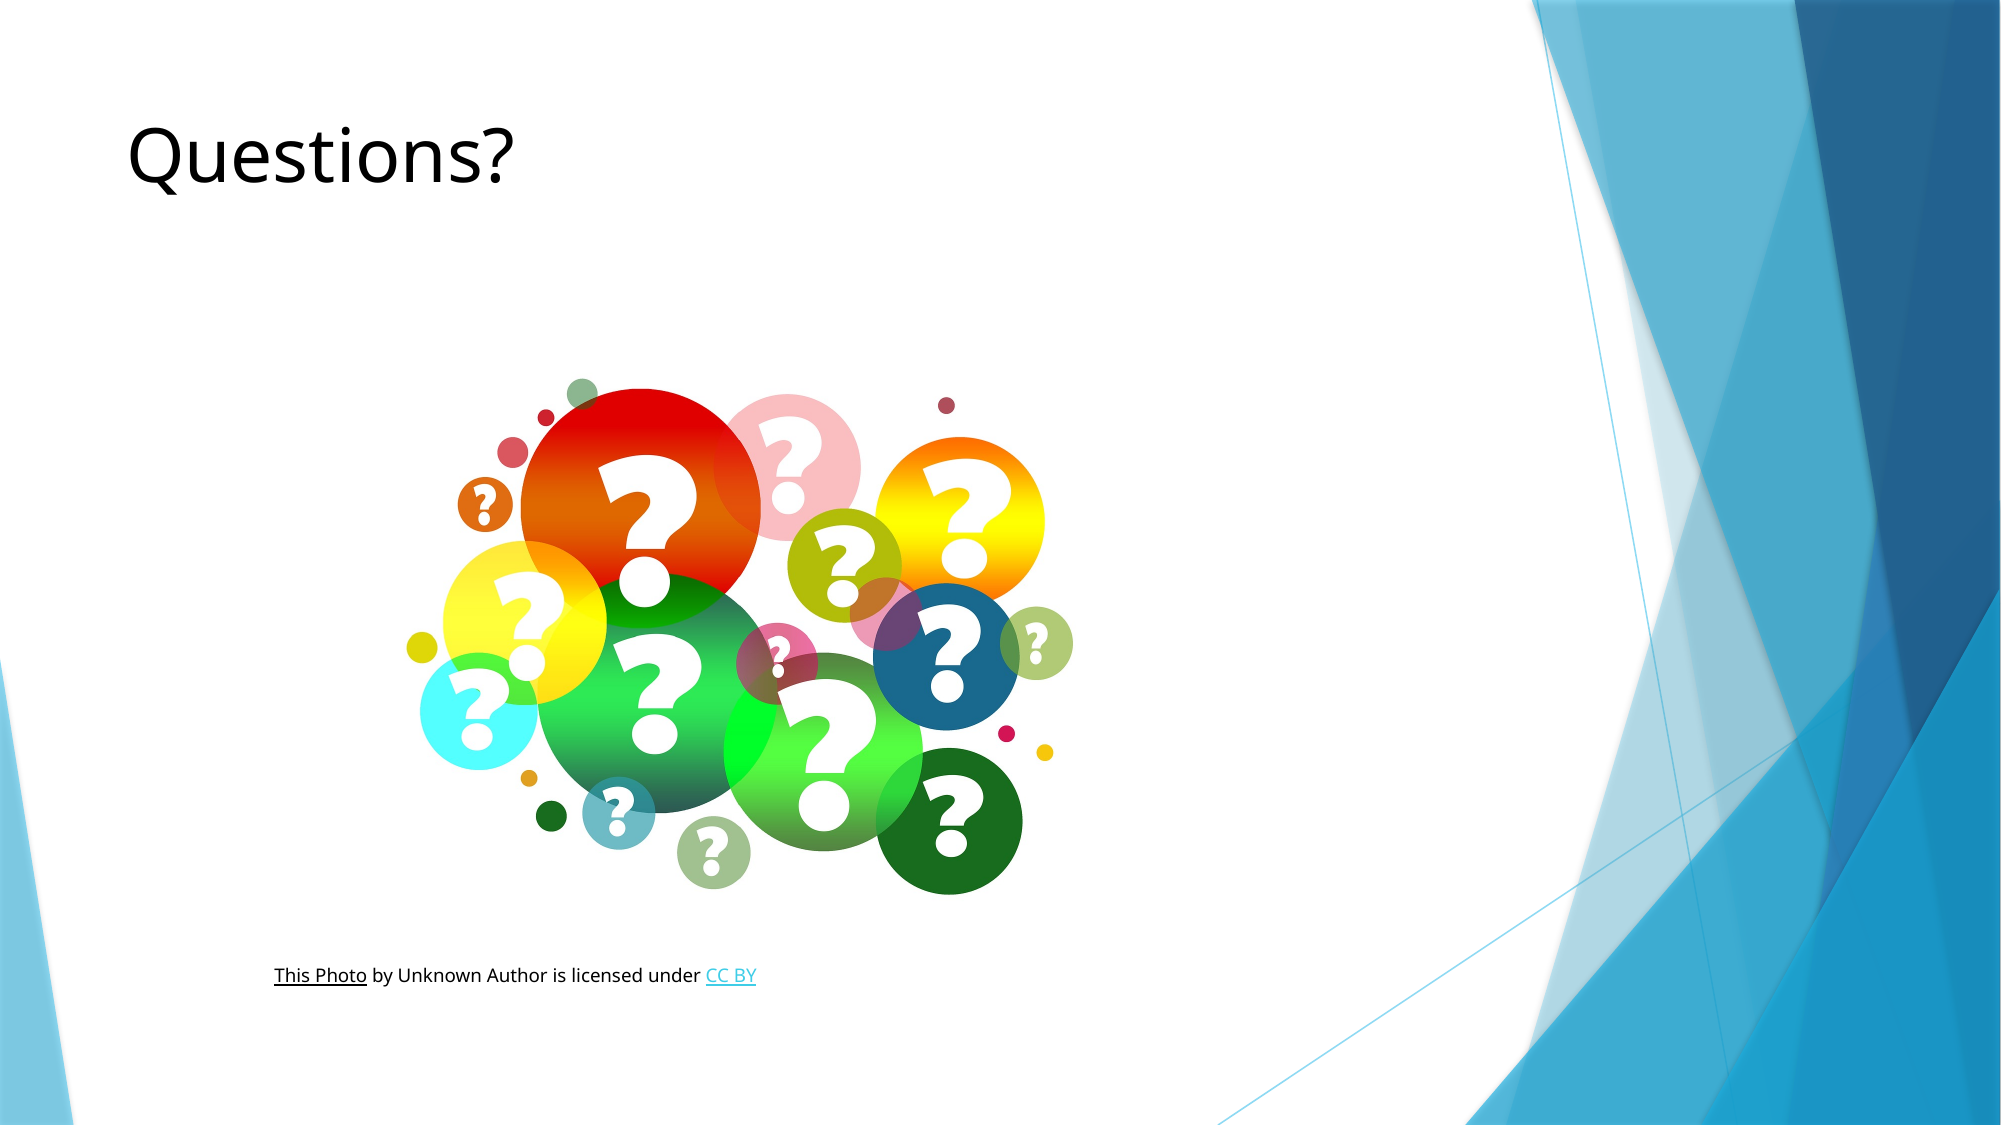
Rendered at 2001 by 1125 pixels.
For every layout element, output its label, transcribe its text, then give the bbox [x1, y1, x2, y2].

text_box This Photo by Unknown Author is licensed under CC BY [259, 965, 1220, 997]
picture [259, 316, 1221, 958]
title Questions? [111, 99, 1522, 317]
